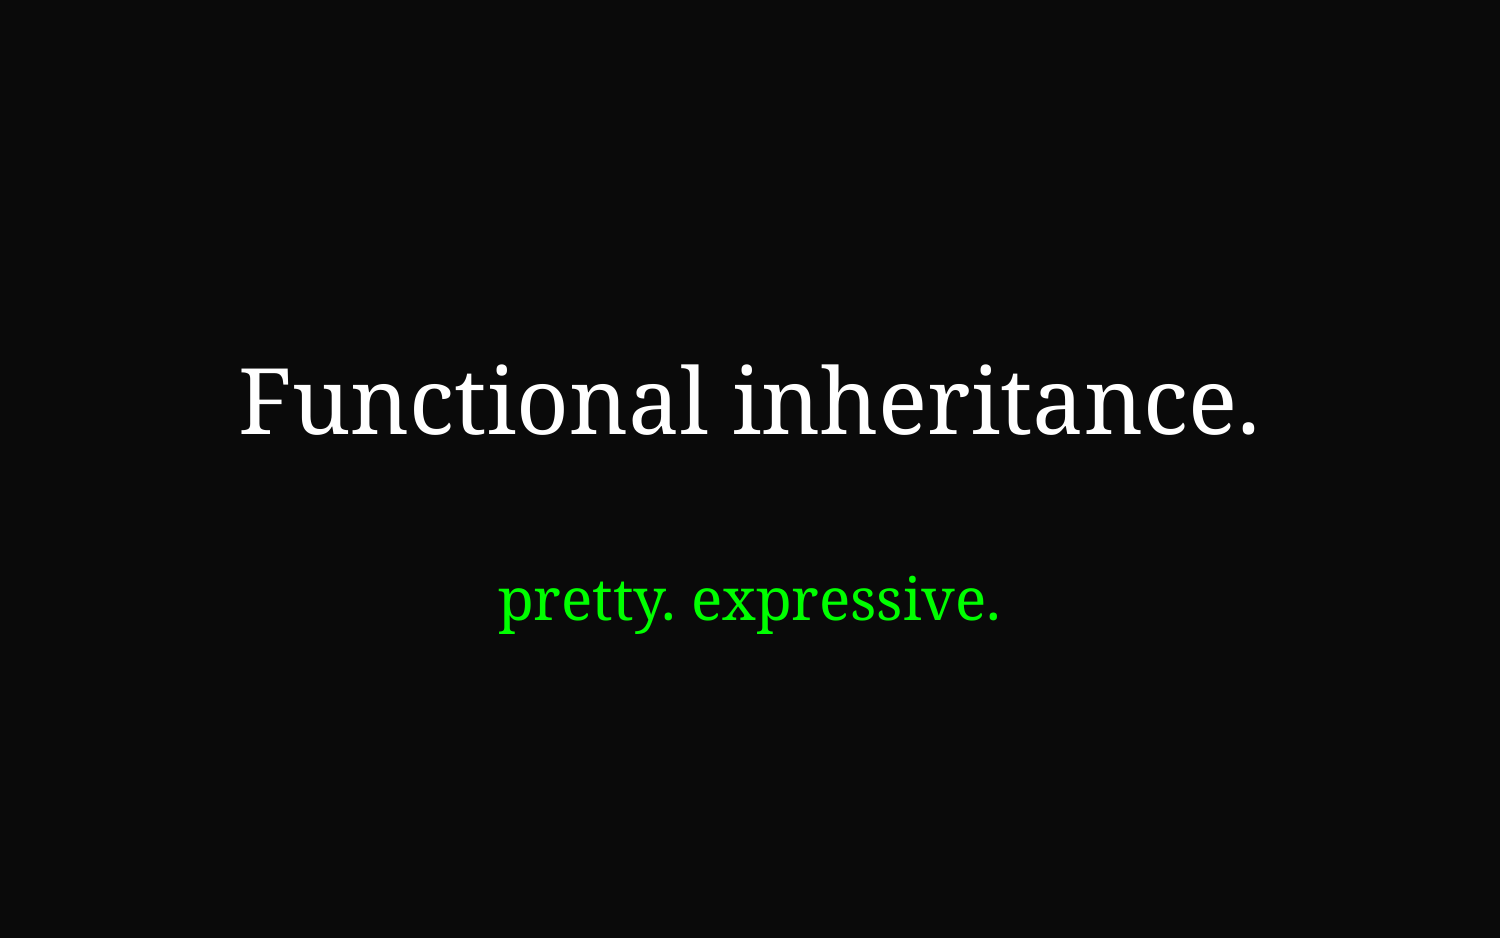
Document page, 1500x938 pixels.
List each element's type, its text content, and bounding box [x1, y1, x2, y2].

text_box Functional inheritance. pretty. expressive. [12, 281, 1488, 694]
